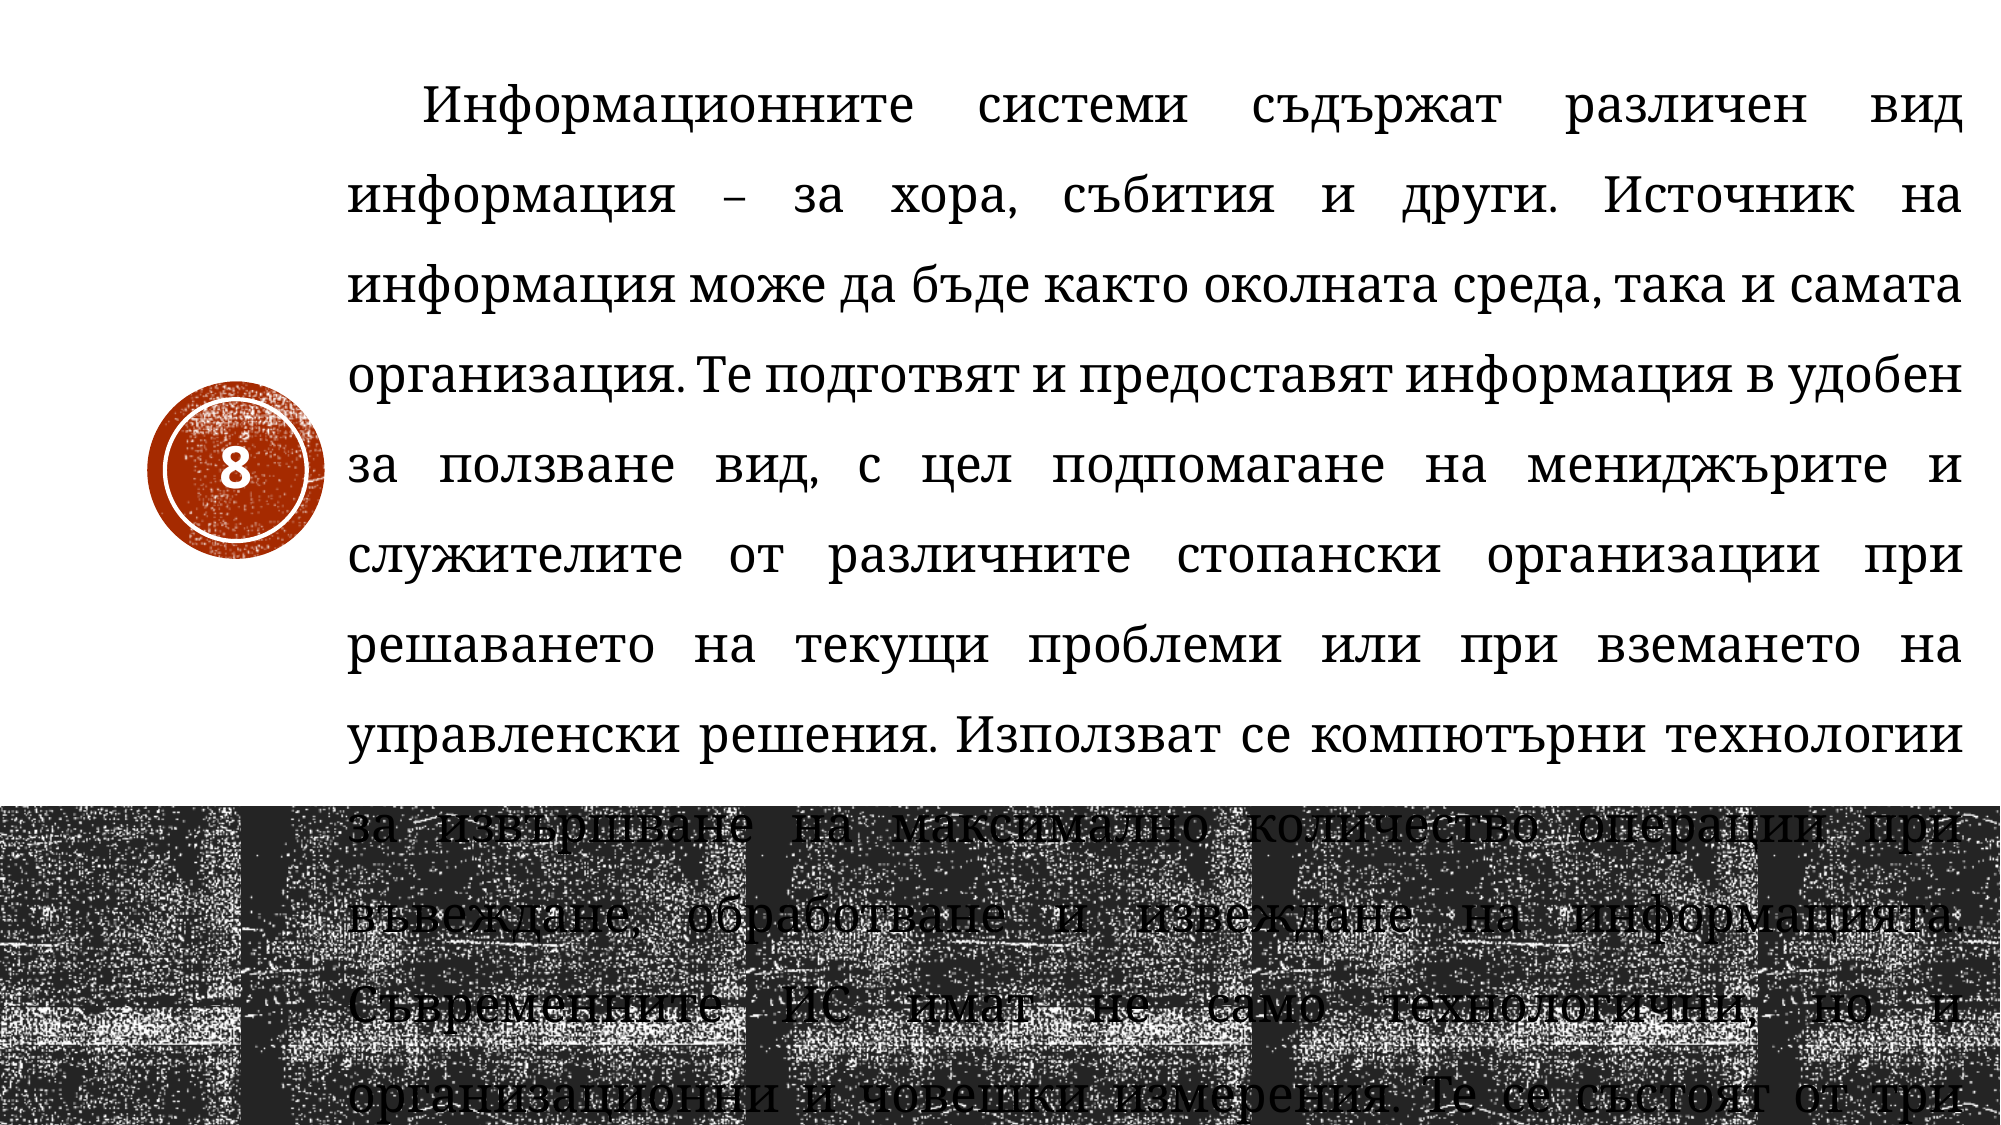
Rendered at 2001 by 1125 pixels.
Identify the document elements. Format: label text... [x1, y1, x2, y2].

slide_number 8 [138, 411, 333, 530]
text_box Информационните системи съдържат различен вид информация – за хора, събития и други. Источник на информация може да бъде както околната среда, така и самата организация. Те подготвят и предоставят информация в удобен за ползване вид, с цел подпомагане на мениджърите и служителите от различните стопански организации при решаването на текущи проблеми или при вземането на управленски решения. Използват се компютърни технологии за извършване на максимално количество операции при въвеждане, обработване и извеждане на информацията. Съвременните ИС имат не само технологични, но и организационни и човешки измерения. Те се състоят от три основни компонента: организация, хора, технологии. [333, 34, 1979, 1125]
